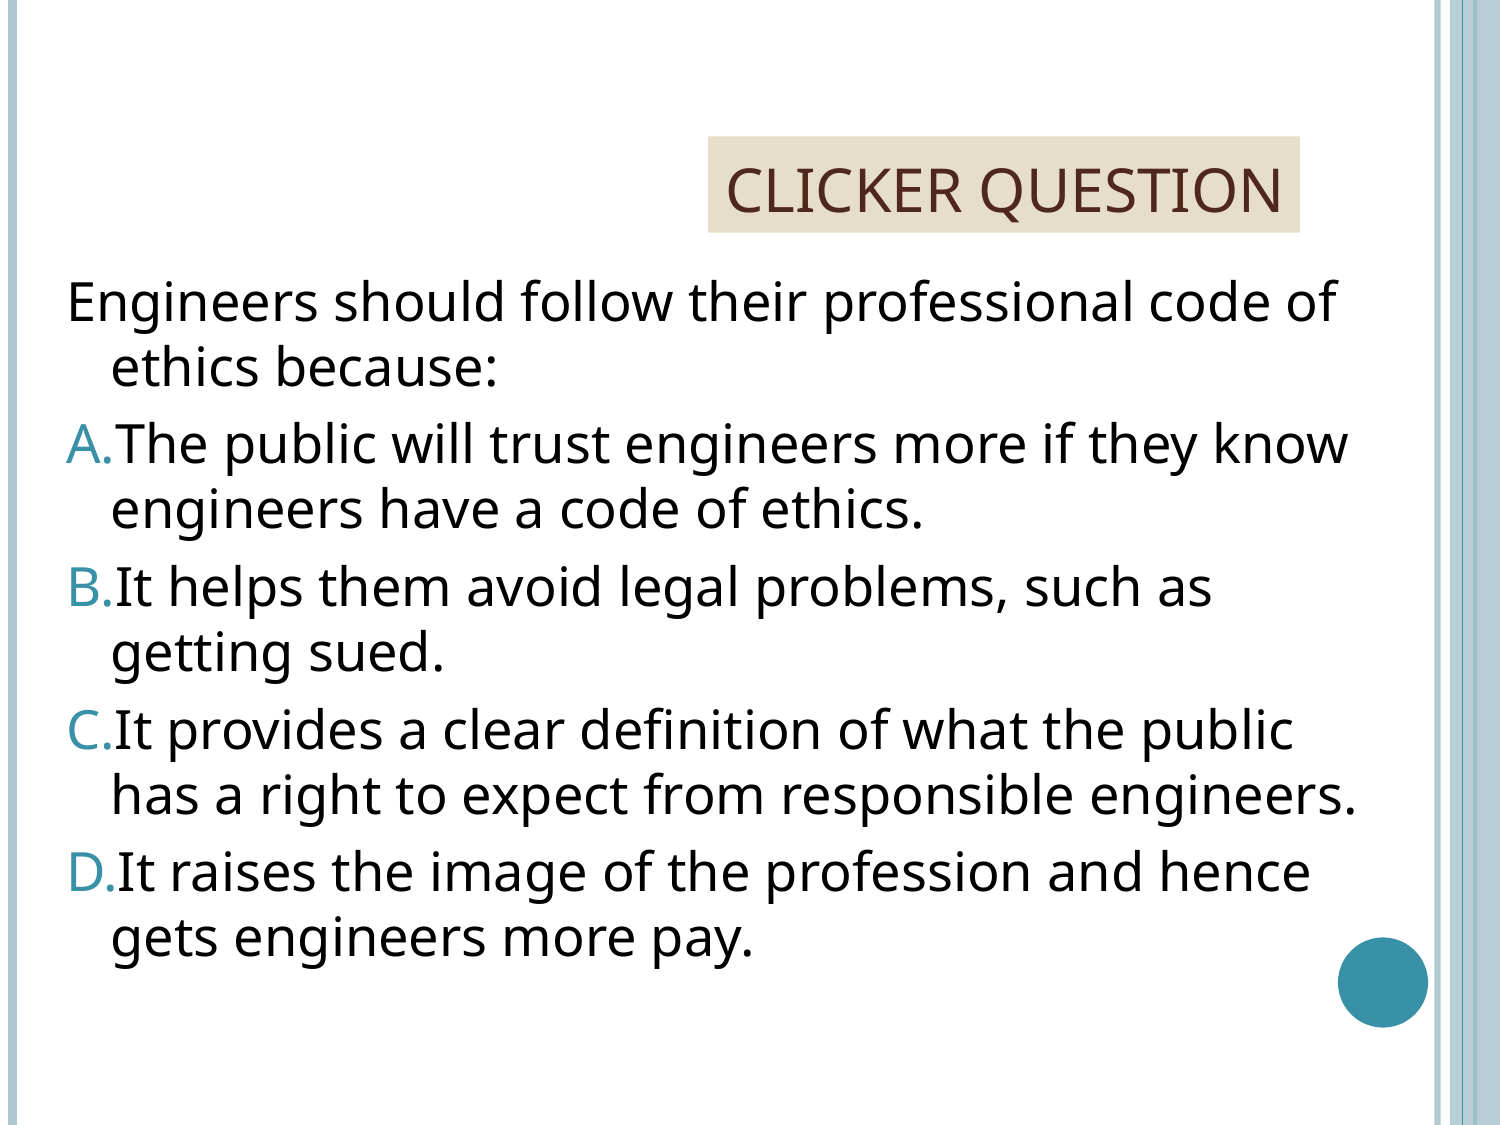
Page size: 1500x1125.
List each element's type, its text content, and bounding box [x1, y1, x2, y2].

list Engineers should follow their professional code of ethics because: The public will trust engineers more if they know engineers have a code of ethics. It helps them avoid legal problems, such as getting sued. It provides a clear definition of what the public has a right to expect from responsible engineers. It raises the image of the profession and hence gets engineers more pay. [51, 259, 1384, 1062]
title CLICKER QUESTION [708, 136, 1300, 233]
